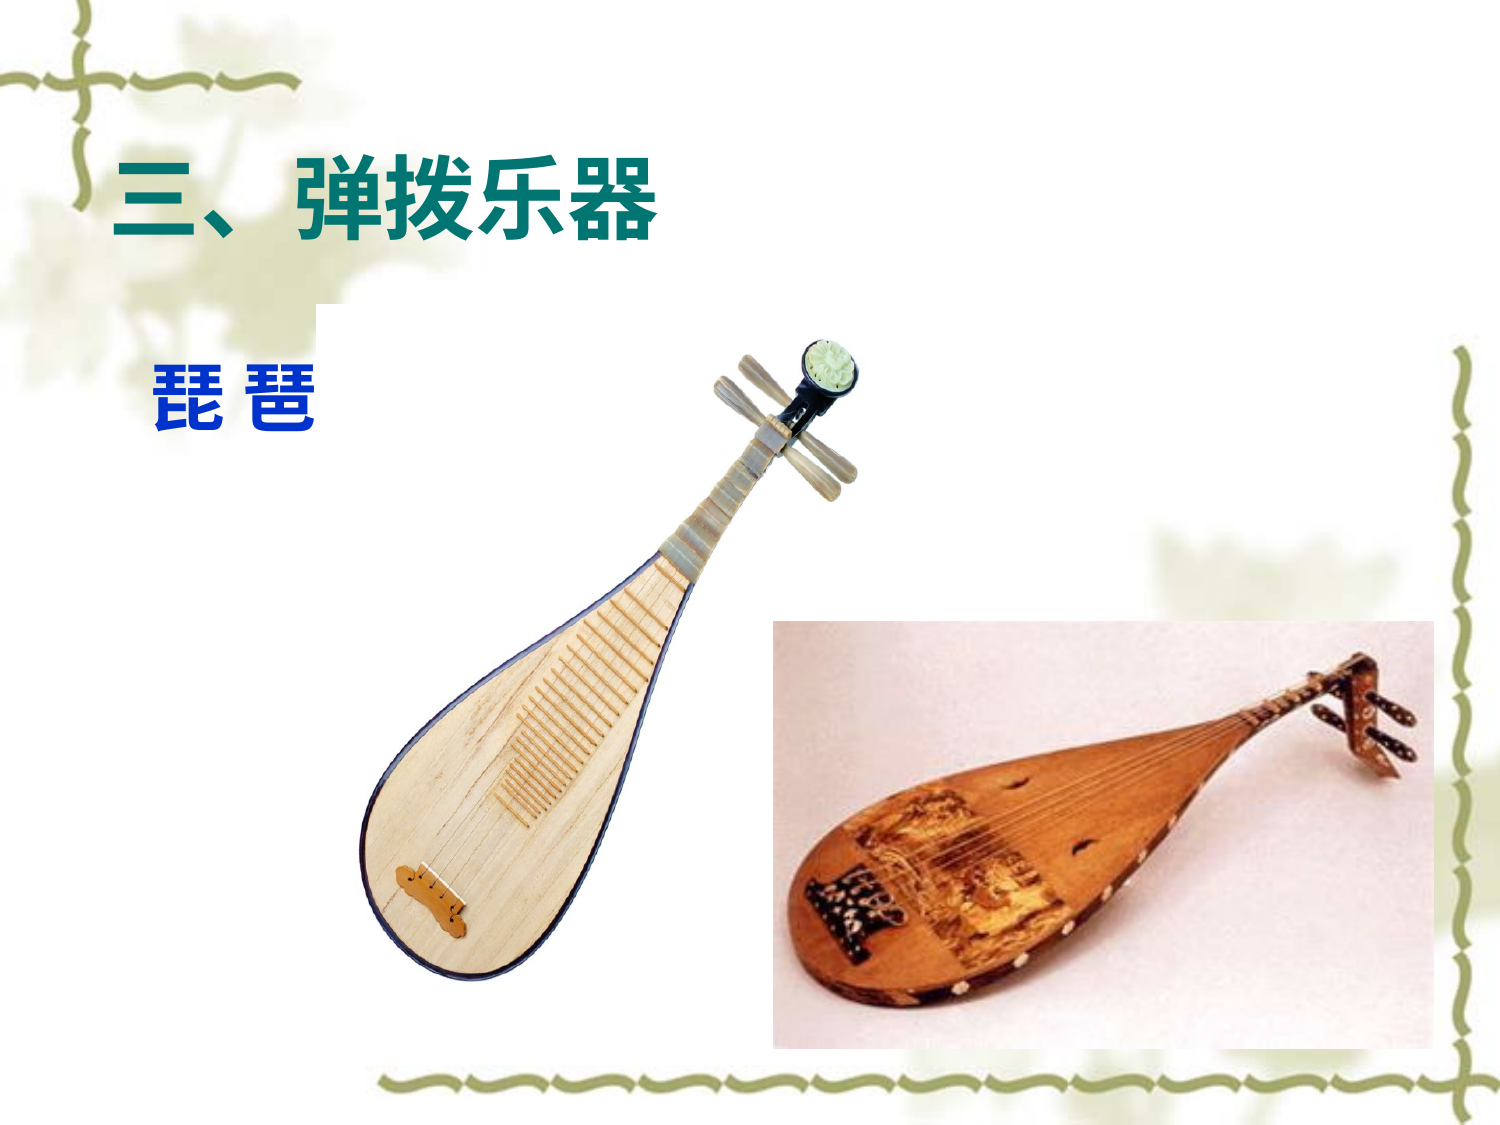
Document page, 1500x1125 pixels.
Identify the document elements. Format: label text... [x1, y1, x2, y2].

title 三、弹拨乐器 [93, 101, 1496, 290]
list 琵 琶 [100, 324, 311, 963]
picture [0, 0, 1500, 1125]
list 琵 琶 [908, 324, 1452, 963]
